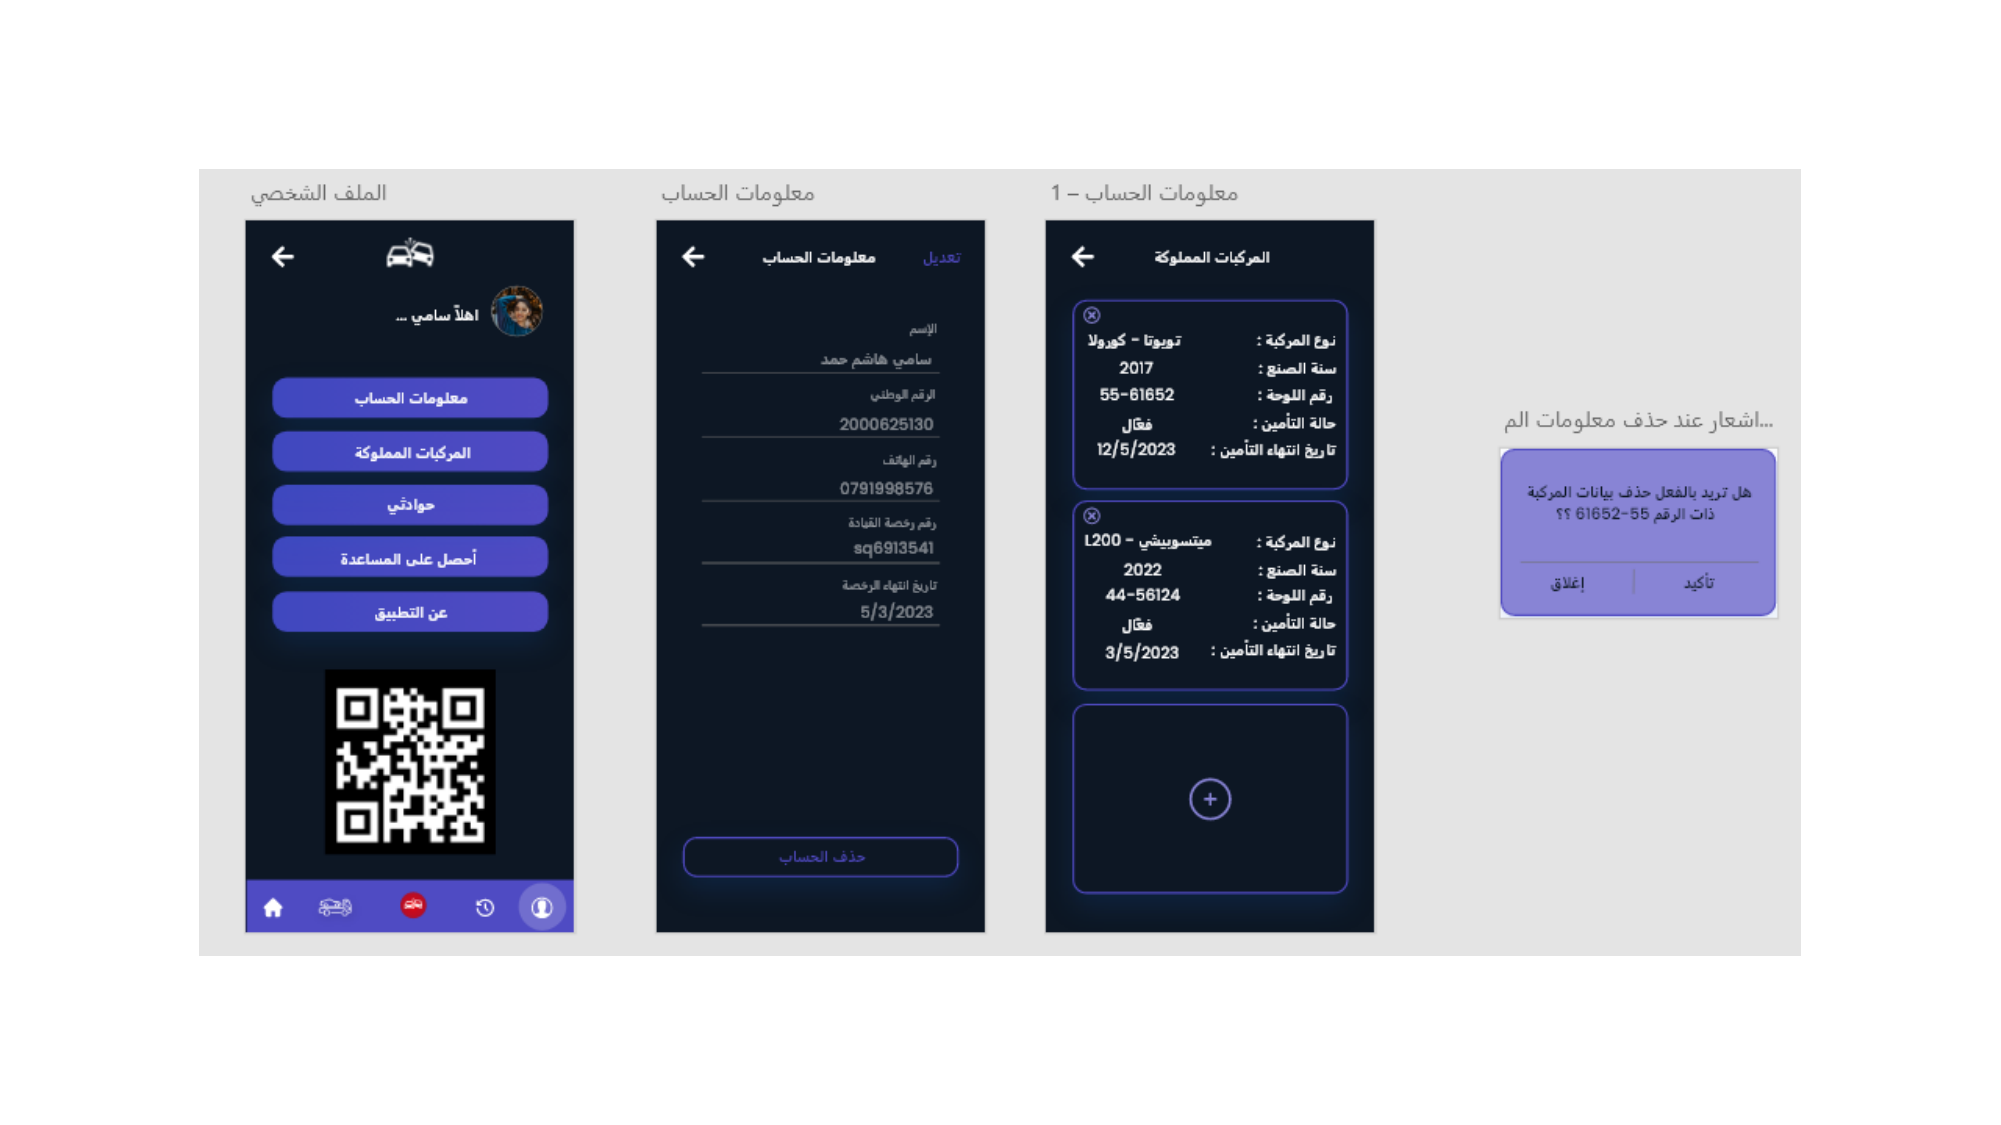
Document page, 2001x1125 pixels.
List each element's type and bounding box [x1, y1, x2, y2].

picture [199, 169, 1801, 956]
